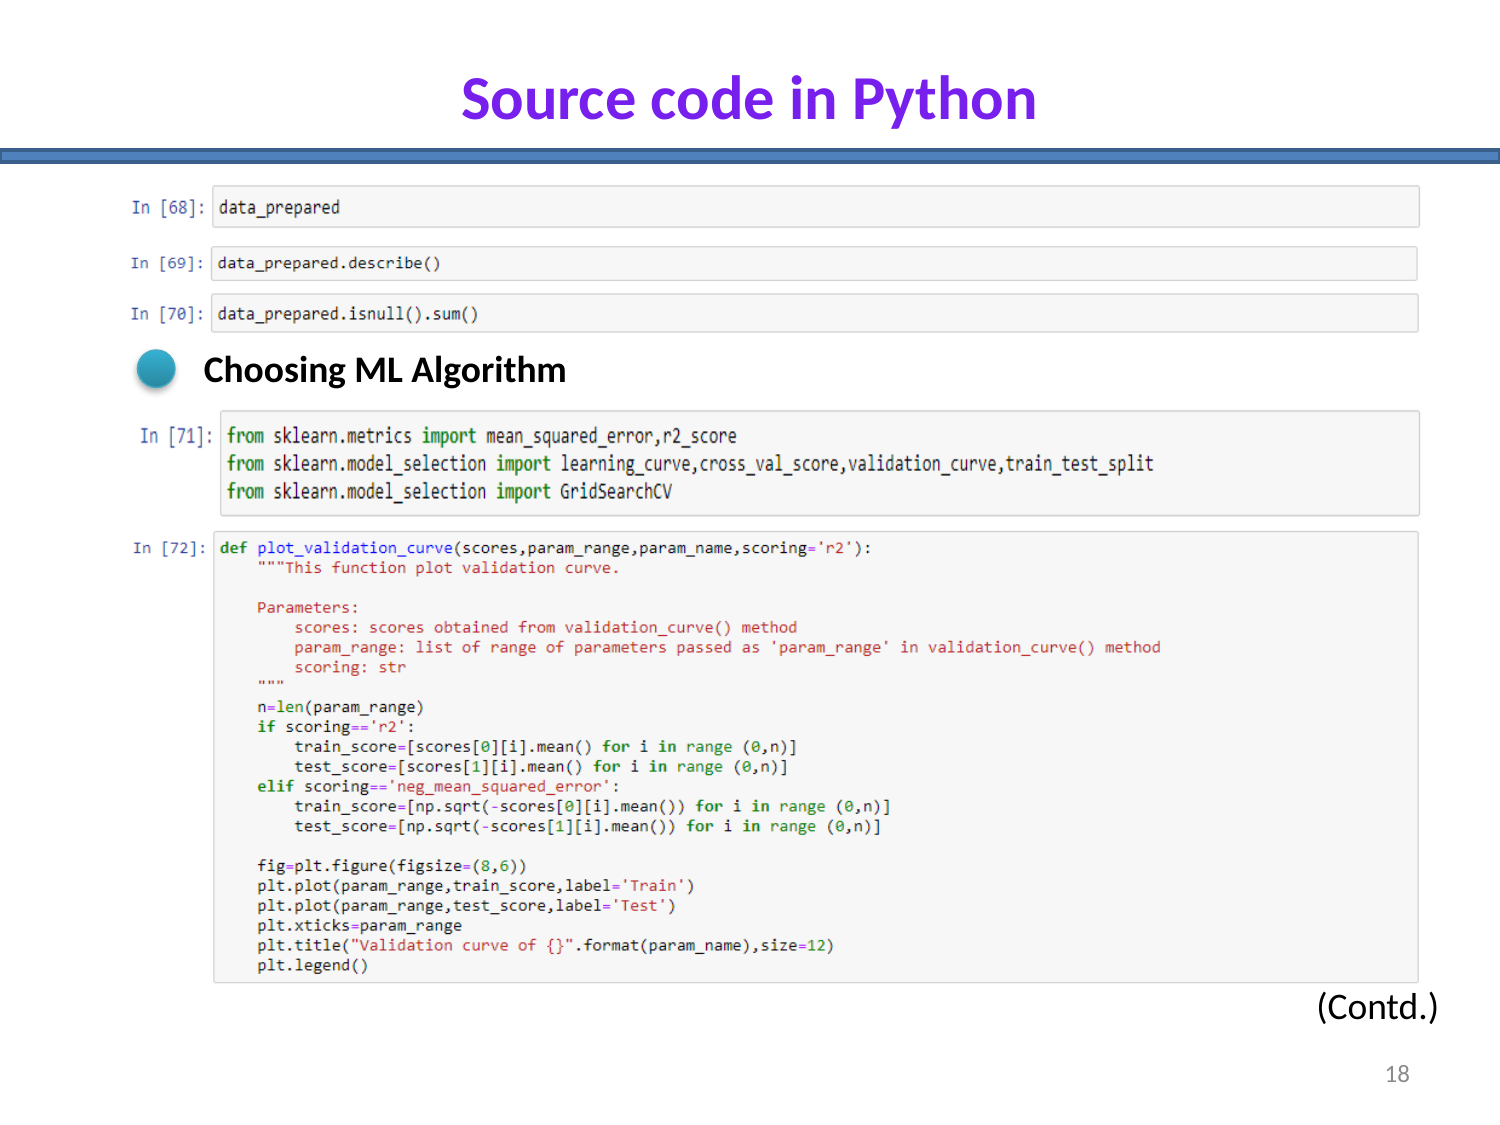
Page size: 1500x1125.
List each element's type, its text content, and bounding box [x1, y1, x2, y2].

picture [124, 174, 1426, 338]
text_box [136, 349, 176, 389]
text_box (Contd.) [1301, 974, 1463, 1035]
text_box [0, 148, 1500, 164]
slide_number 18 [1074, 1042, 1425, 1103]
text_box Source code in Python [0, 50, 1500, 140]
text_box Choosing ML Algorithm [189, 347, 583, 398]
picture [124, 399, 1426, 988]
